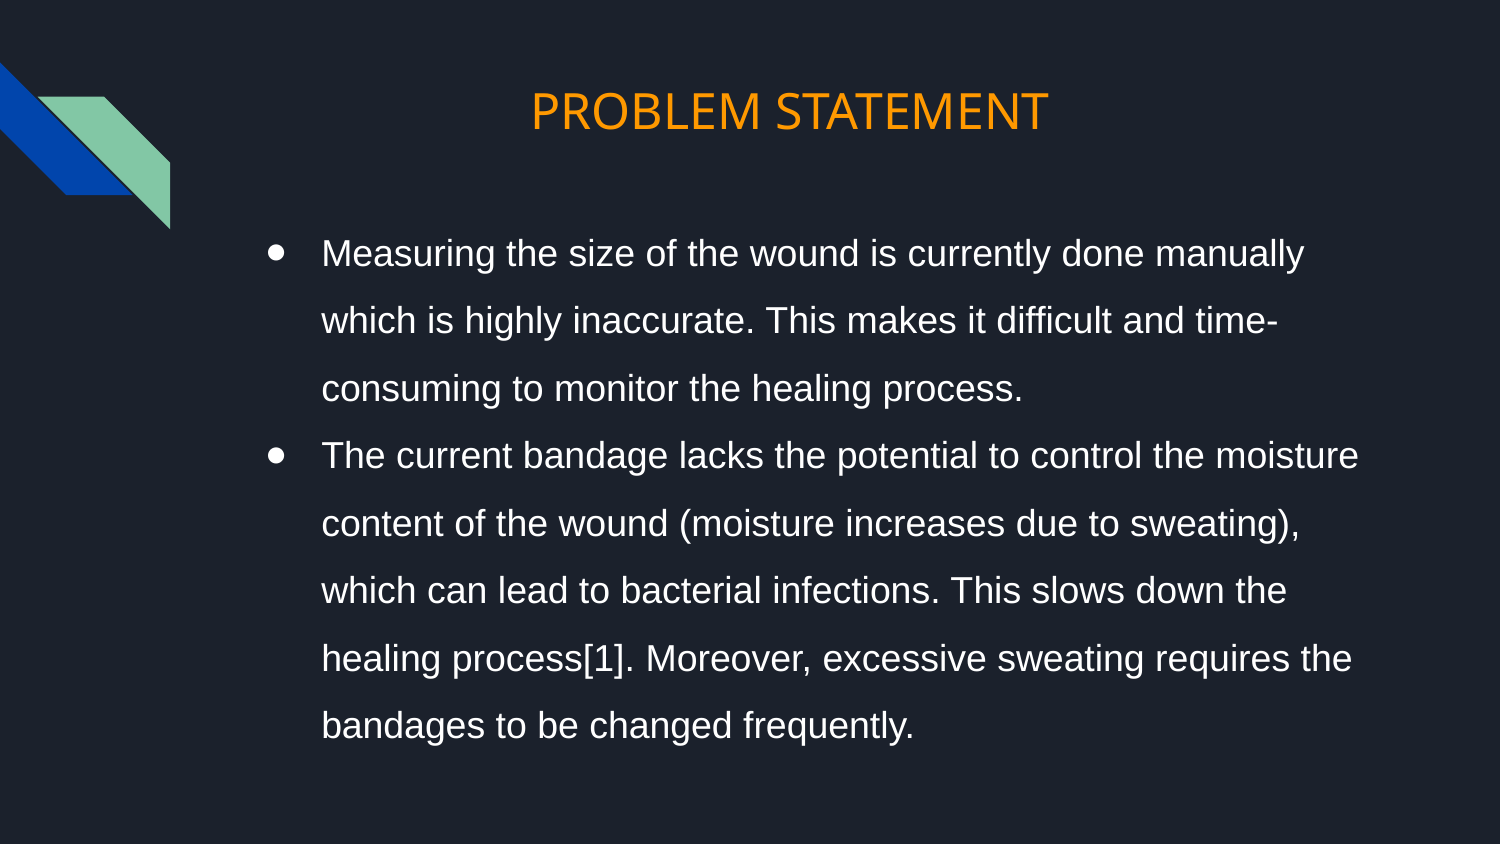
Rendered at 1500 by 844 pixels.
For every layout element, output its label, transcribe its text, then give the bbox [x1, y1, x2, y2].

list Measuring the size of the wound is currently done manually which is highly inaccurate. This makes it difficult and time-consuming to monitor the healing process. The current bandage lacks the potential to control the moisture content of the wound (moisture increases due to sweating), which can lead to bacterial infections. This slows down the healing process[1]. Moreover, excessive sweating requires the bandages to be changed frequently. [231, 237, 1386, 715]
title PROBLEM STATEMENT [212, 64, 1368, 215]
